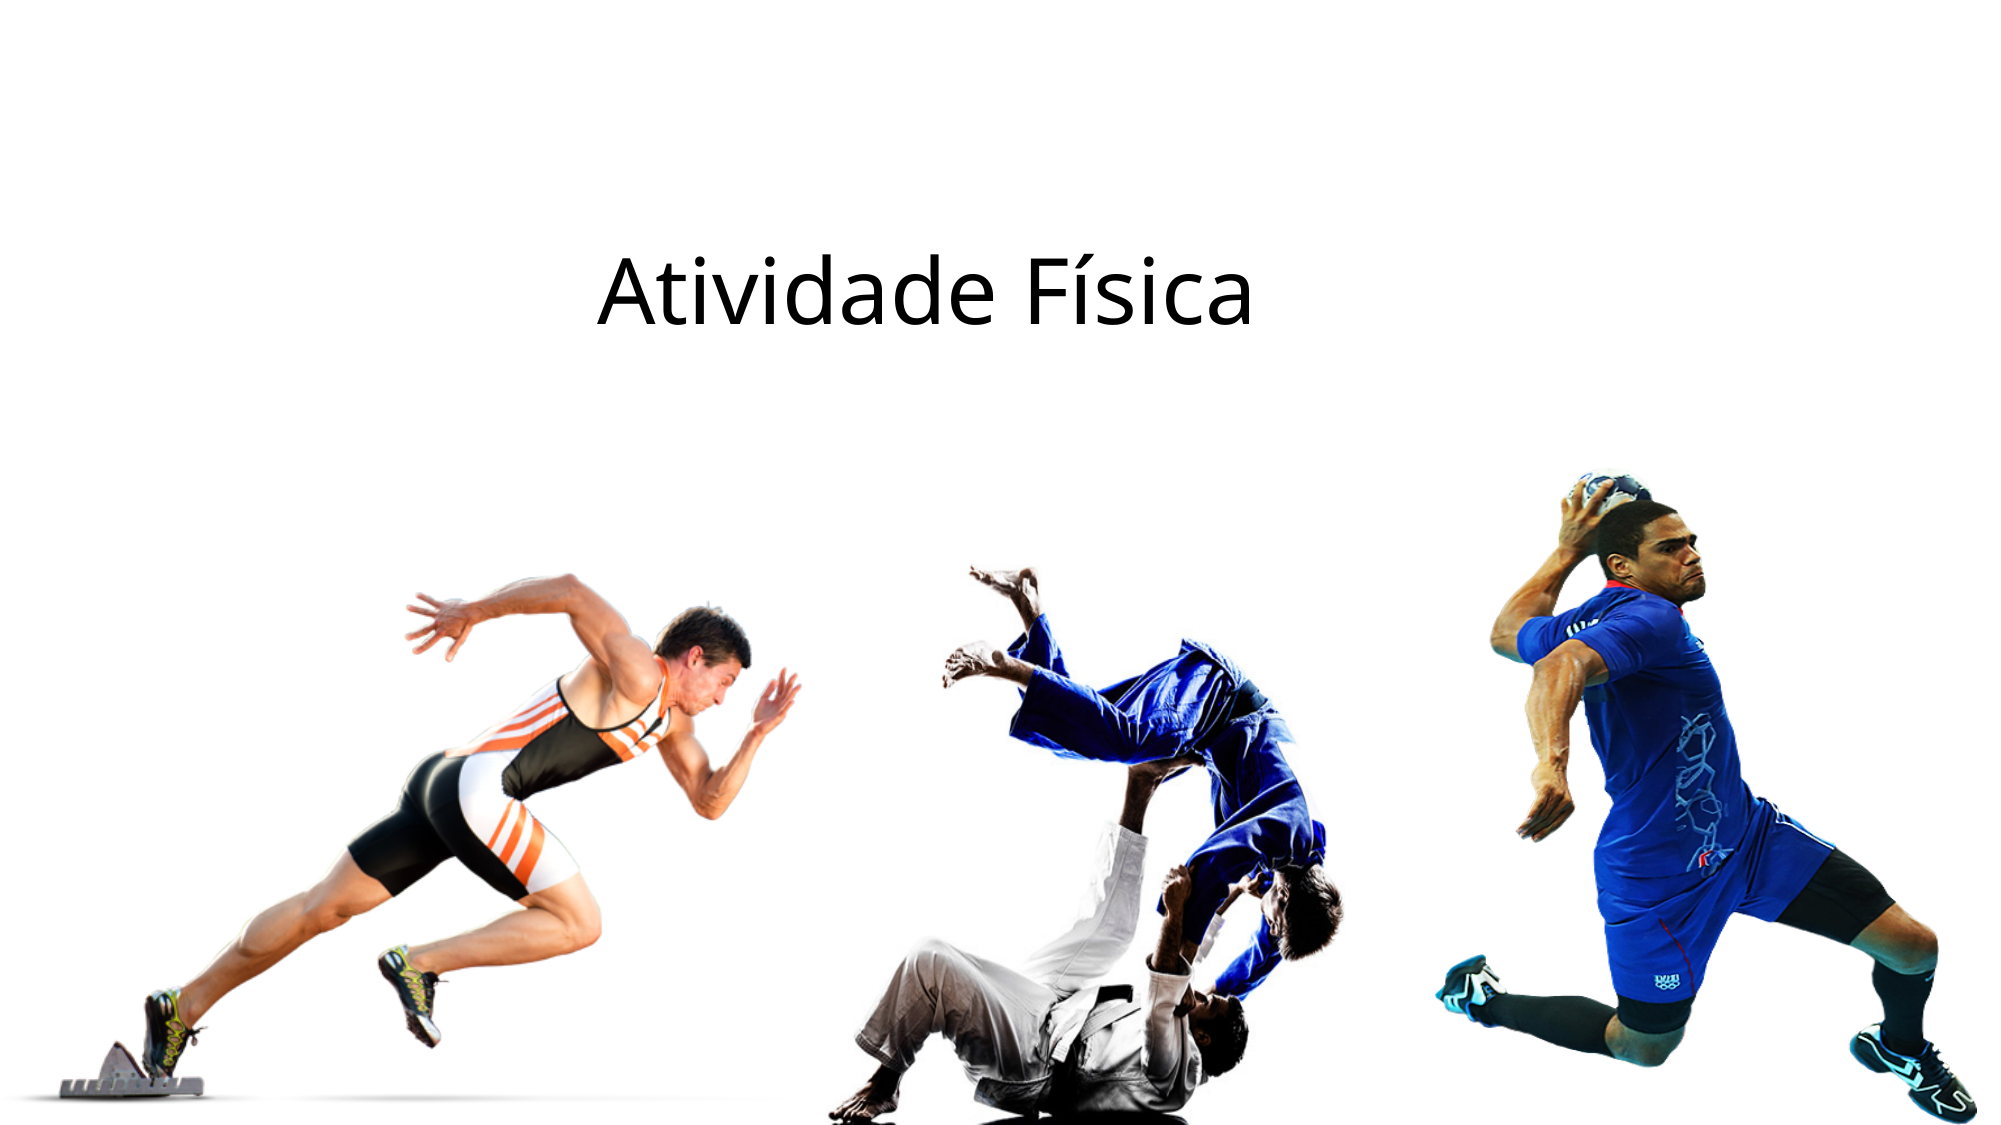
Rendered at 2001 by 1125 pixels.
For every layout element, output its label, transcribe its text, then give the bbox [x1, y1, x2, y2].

title Atividade Física [582, 163, 1362, 426]
picture [1435, 467, 1977, 1125]
picture [0, 564, 1418, 1125]
